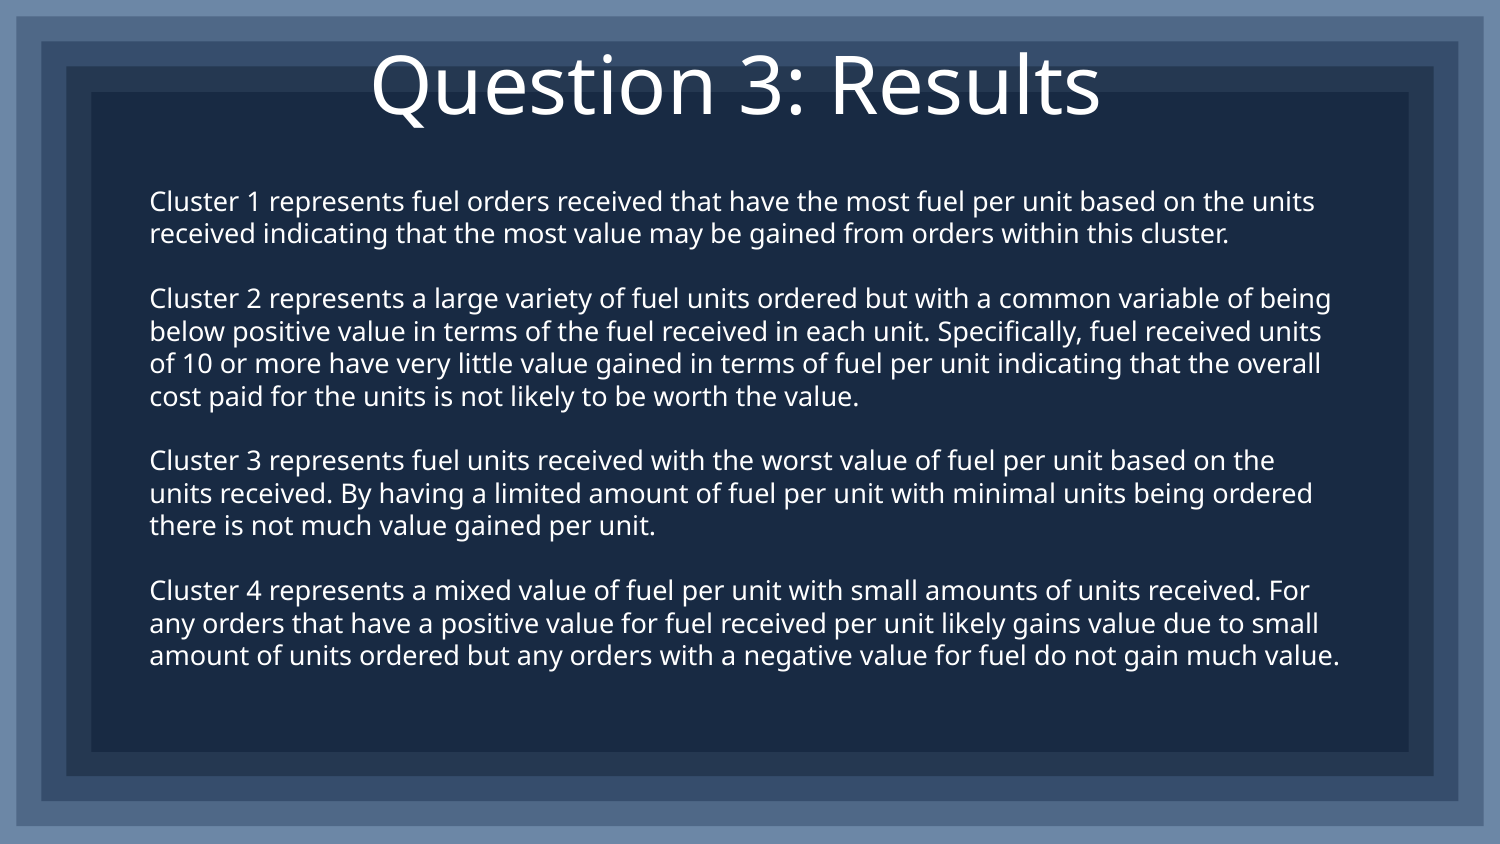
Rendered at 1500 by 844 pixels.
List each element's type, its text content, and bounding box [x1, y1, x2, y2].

title Cluster 1 represents fuel orders received that have the most fuel per unit based on the units received indicating that the most value may be gained from orders within this cluster. Cluster 2 represents a large variety of fuel units ordered but with a common variable of being below positive value in terms of the fuel received in each unit. Specifically, fuel received units of 10 or more have very little value gained in terms of fuel per unit indicating that the overall cost paid for the units is not likely to be worth the value. Cluster 3 represents fuel units received with the worst value of fuel per unit based on the units received. By having a limited amount of fuel per unit with minimal units being ordered there is not much value gained per unit. Cluster 4 represents a mixed value of fuel per unit with small amounts of units received. For any orders that have a positive value for fuel received per unit likely gains value due to small amount of units ordered but any orders with a negative value for fuel do not gain much value. [149, 151, 1355, 832]
title Question 3: Results [155, 51, 1355, 104]
